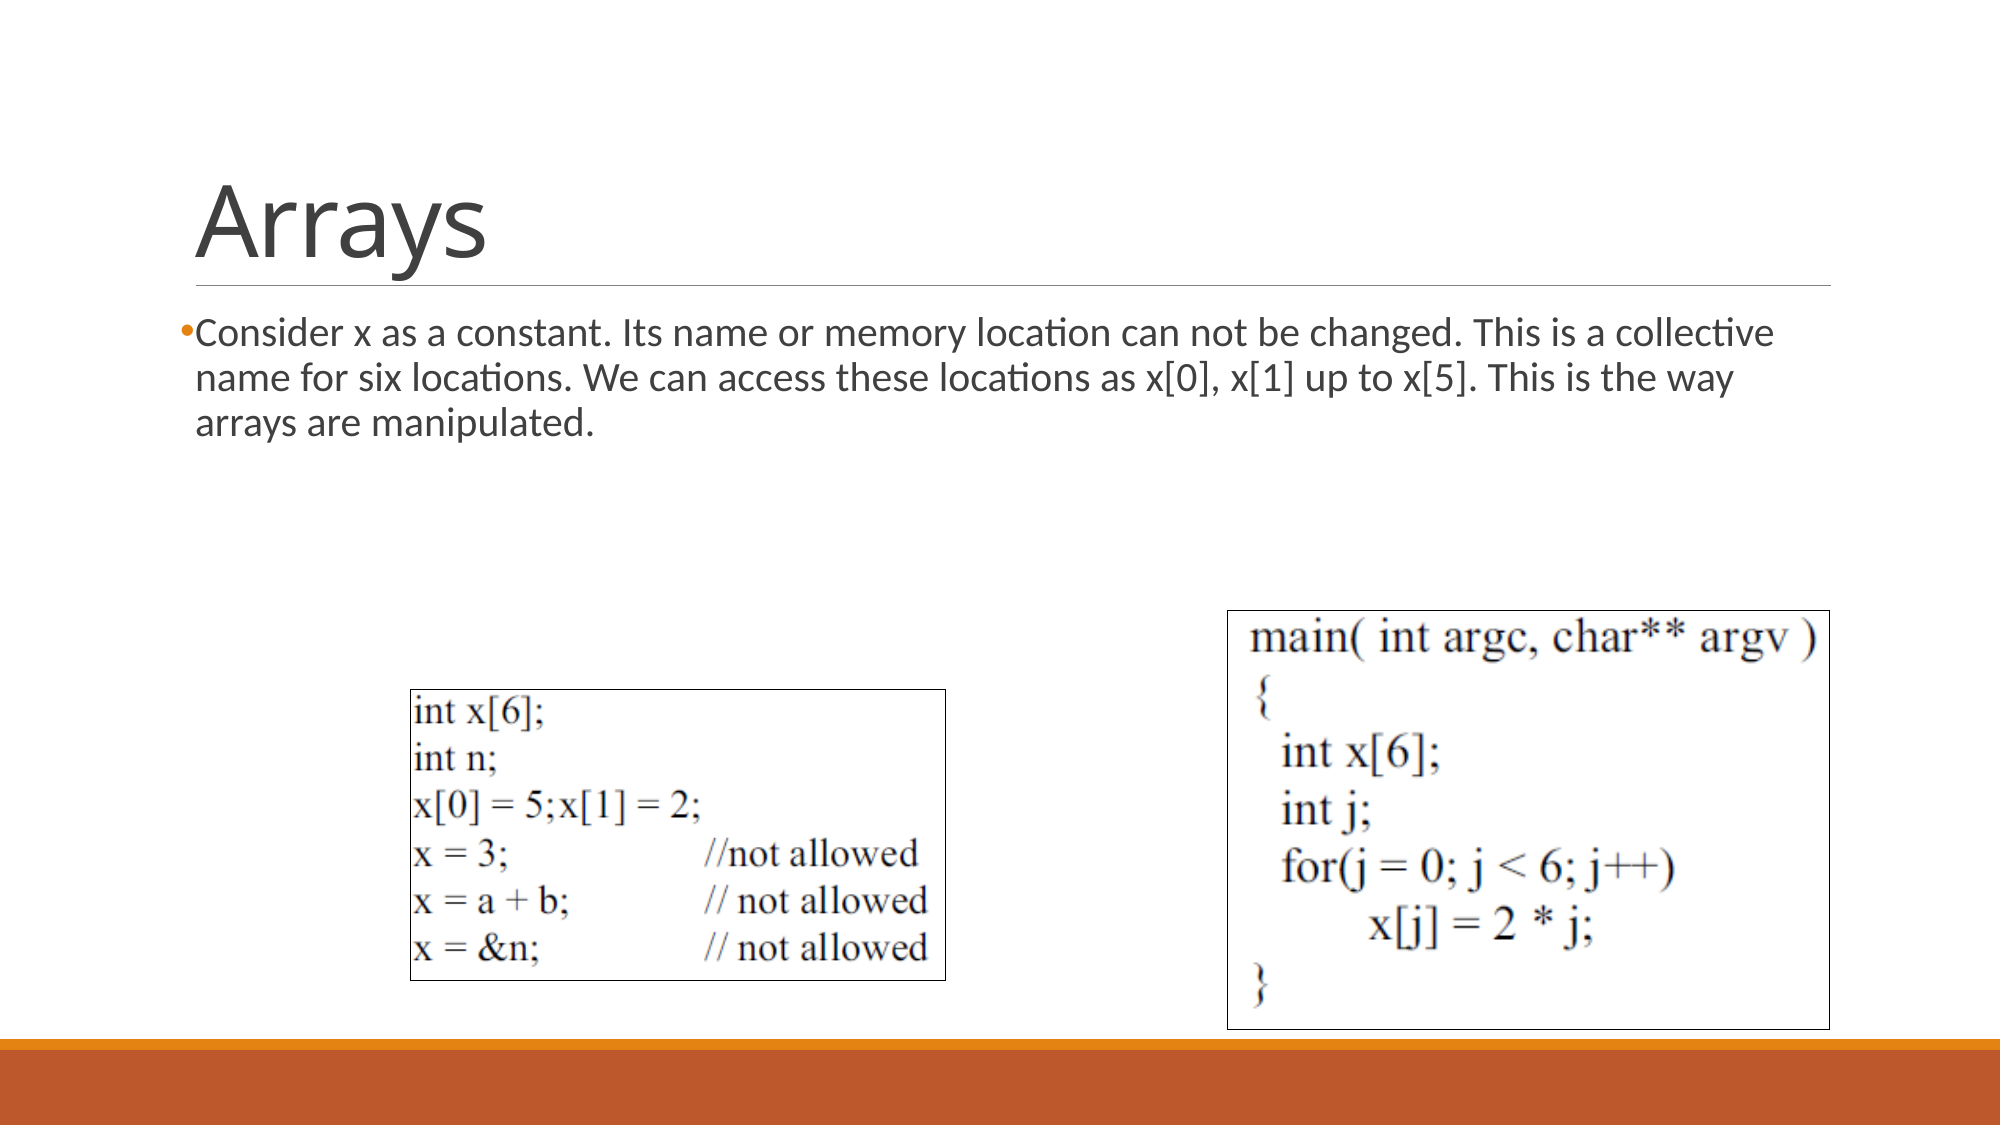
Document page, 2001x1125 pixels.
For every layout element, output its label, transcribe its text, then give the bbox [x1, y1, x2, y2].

list Consider x as a constant. Its name or memory location can not be changed. This is a collective name for six locations. We can access these locations as x[0], x[1] up to x[5]. This is the way arrays are manipulated. [180, 302, 1830, 963]
picture [410, 689, 946, 981]
picture [1226, 610, 1831, 1031]
title Arrays [180, 47, 1830, 285]
